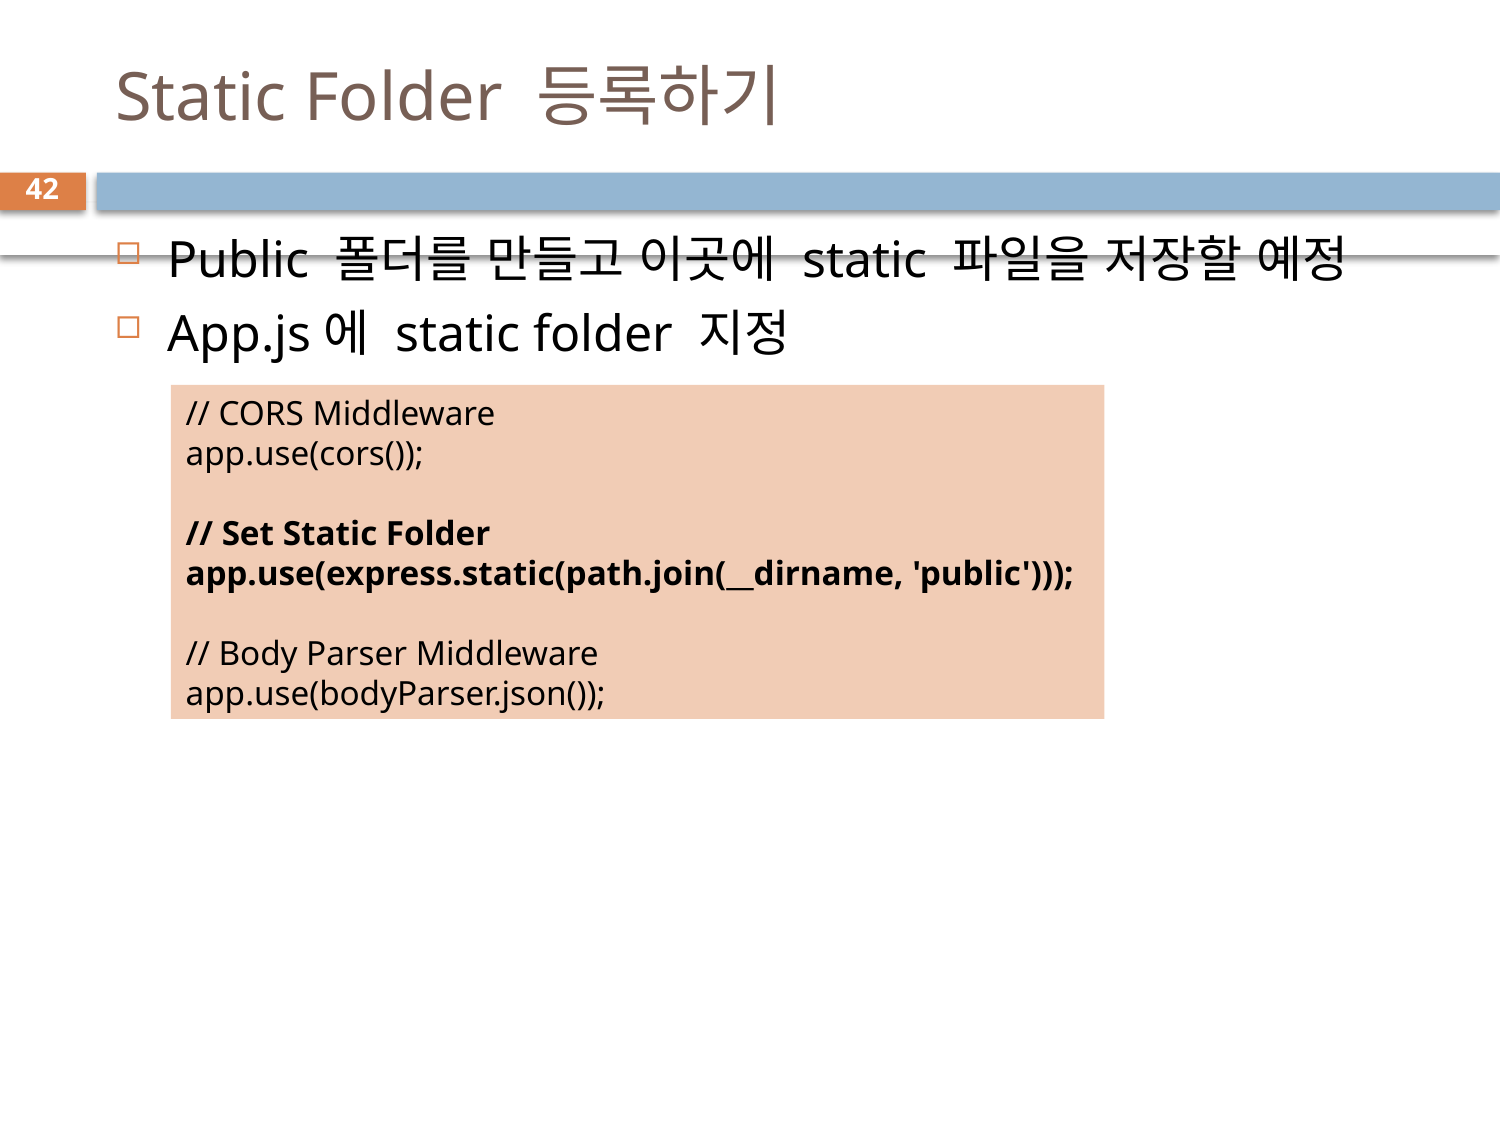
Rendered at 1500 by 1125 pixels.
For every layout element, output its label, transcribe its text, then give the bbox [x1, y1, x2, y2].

title Static Folder 등록하기 [100, 37, 1438, 149]
text_box // CORS Middleware app.use(cors()); // Set Static Folder app.use(express.static(path.join(__dirname, 'public'))); // Body Parser Middleware app.use(bodyParser.json()); [170, 384, 1105, 719]
slide_number 42 [0, 170, 87, 211]
list Public 폴더를 만들고 이곳에 static 파일을 저장할 예정 App.js에 static folder 지정 [100, 219, 1438, 1047]
